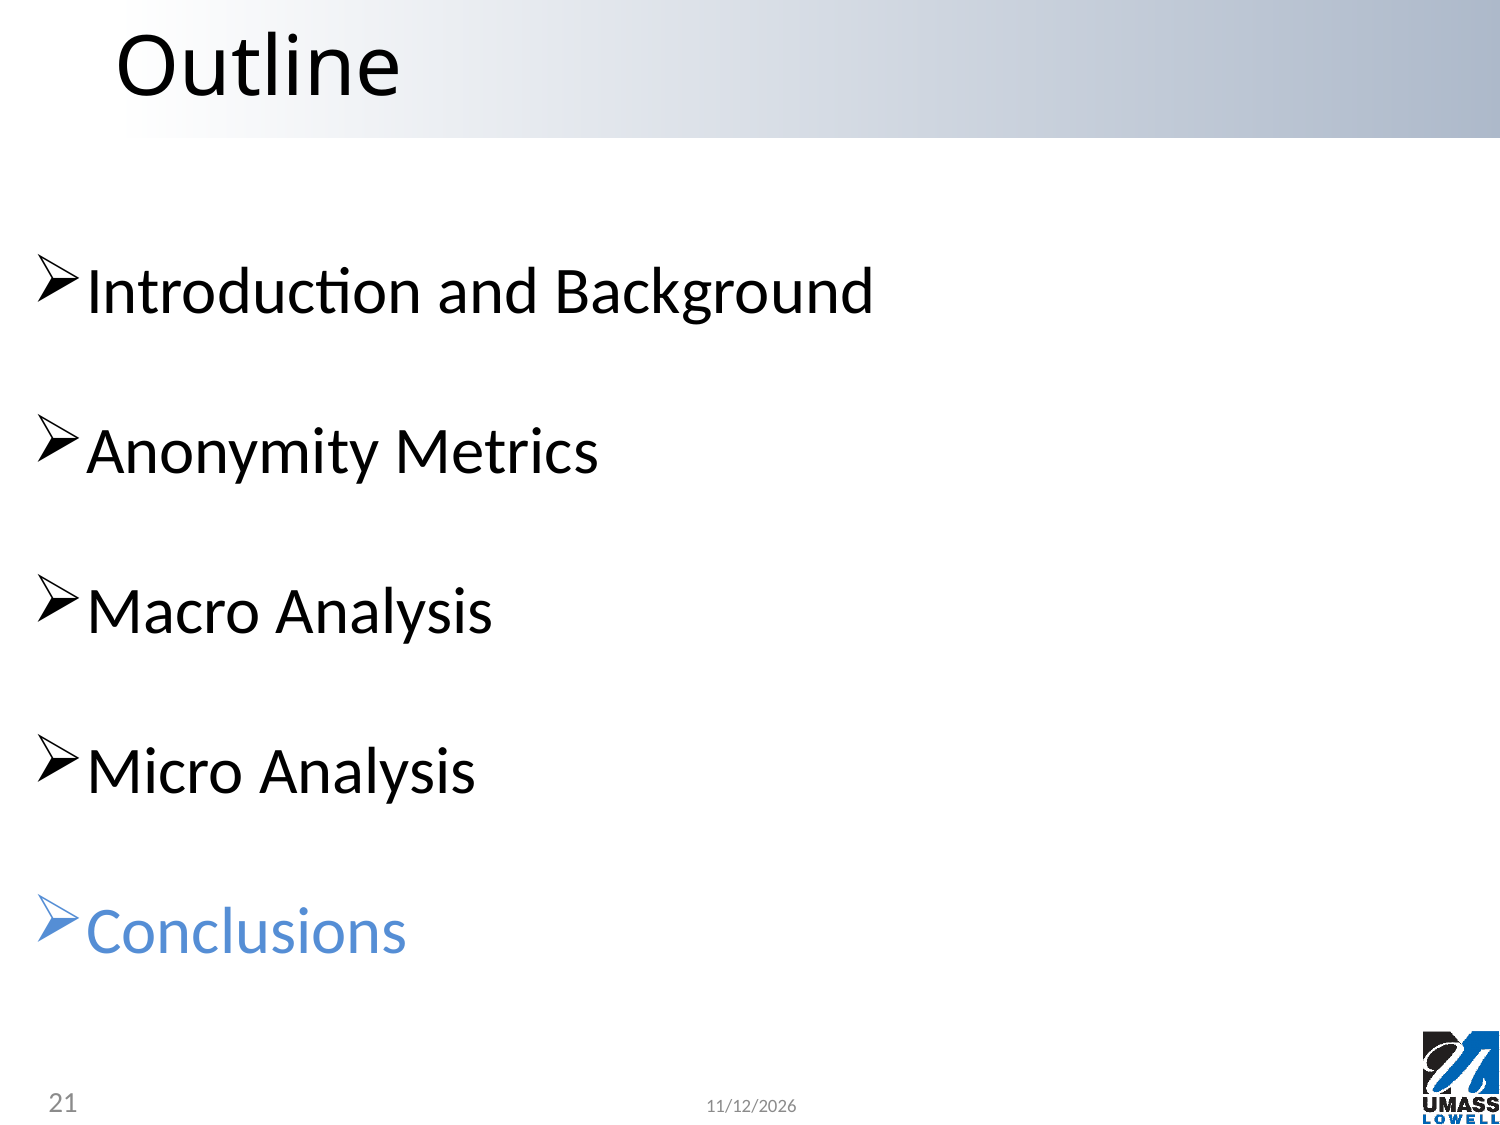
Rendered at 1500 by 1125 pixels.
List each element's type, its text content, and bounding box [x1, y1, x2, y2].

picture [1421, 1029, 1500, 1125]
text_box Introduction and Background Anonymity Metrics Macro Analysis Micro Analysis Conclusions [18, 159, 1470, 975]
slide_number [690, 1074, 894, 1125]
title Outline [99, 12, 1450, 125]
slide_number 21 [0, 1070, 93, 1125]
